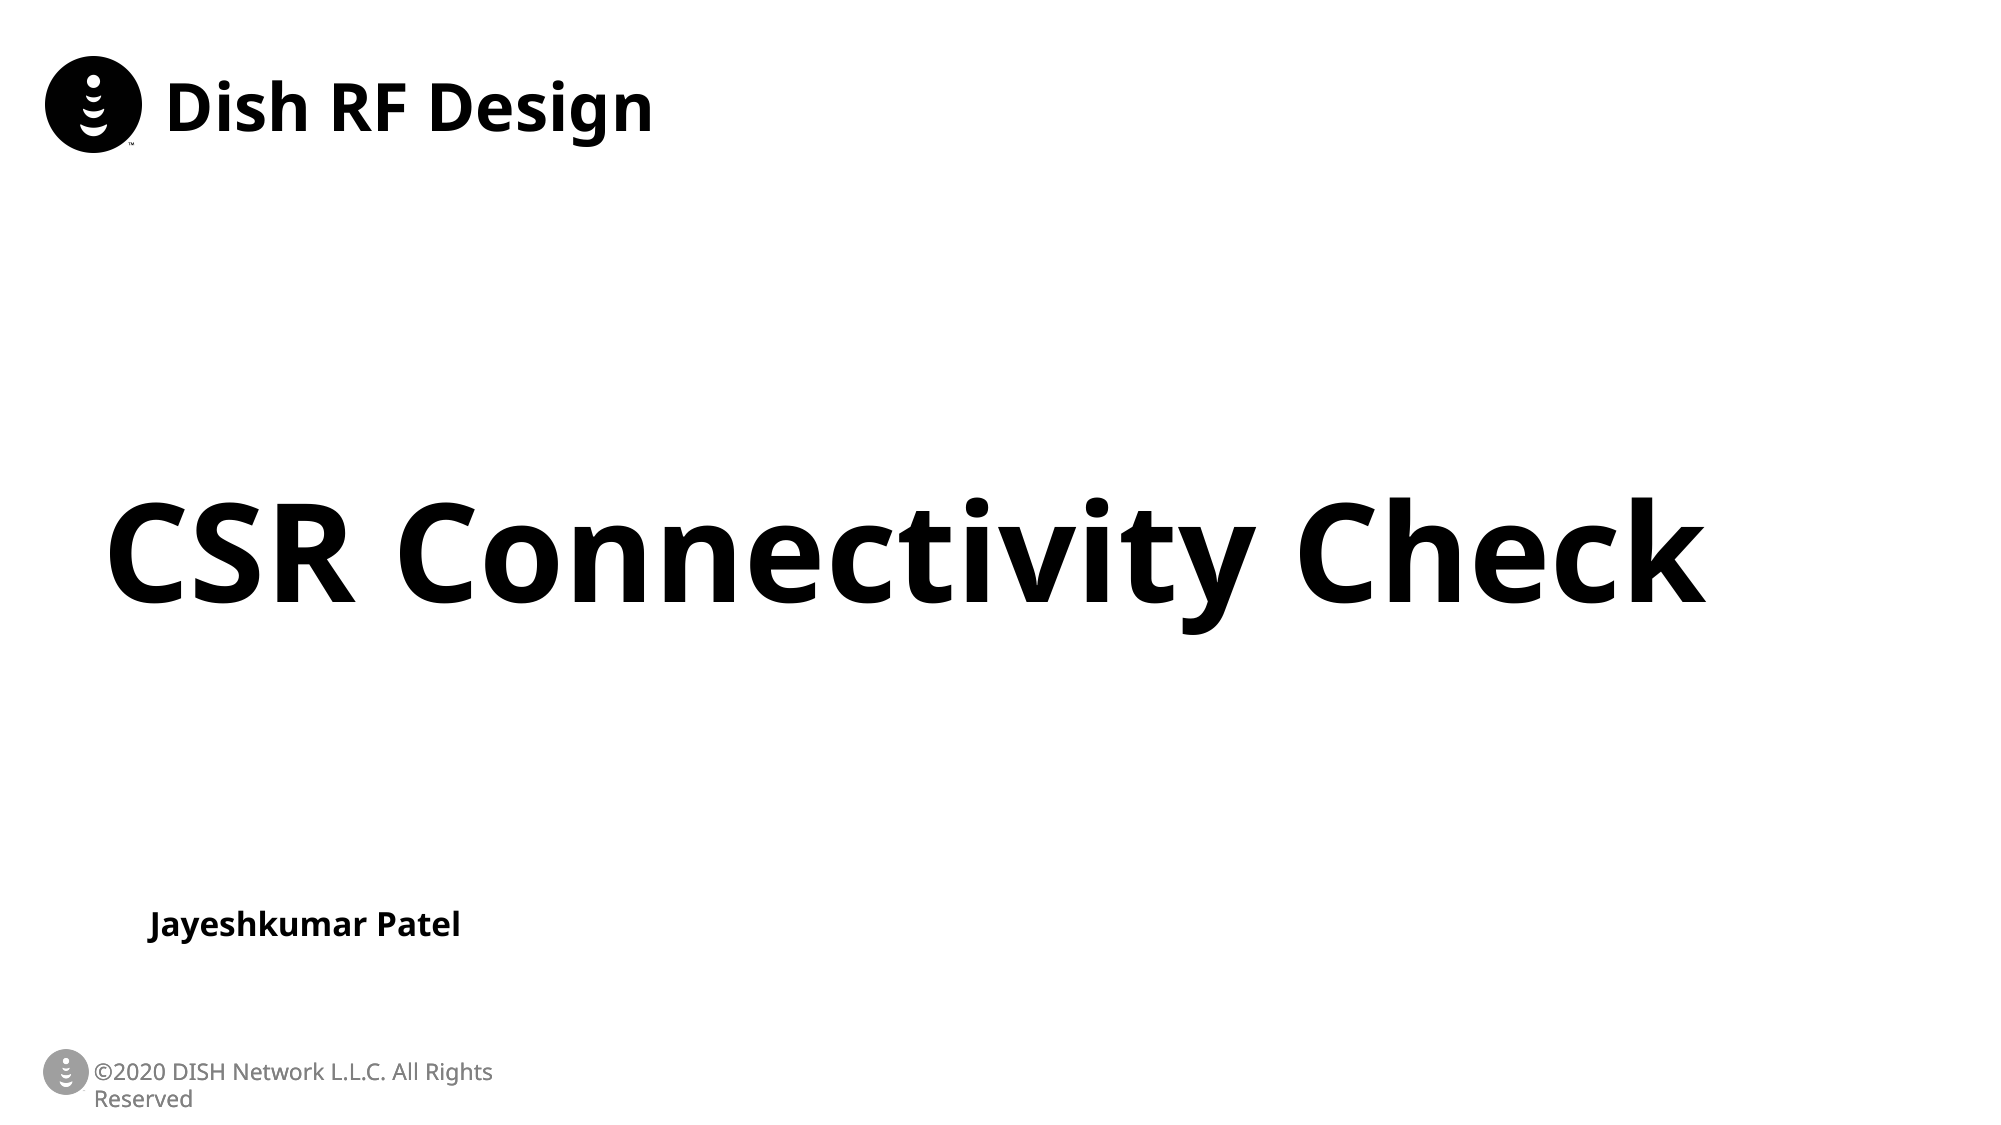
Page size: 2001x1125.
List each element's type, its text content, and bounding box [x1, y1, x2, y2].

title CSR Connectivity Check [87, 249, 1953, 640]
picture [43, 1049, 89, 1095]
list Jayeshkumar Patel [135, 900, 1665, 975]
